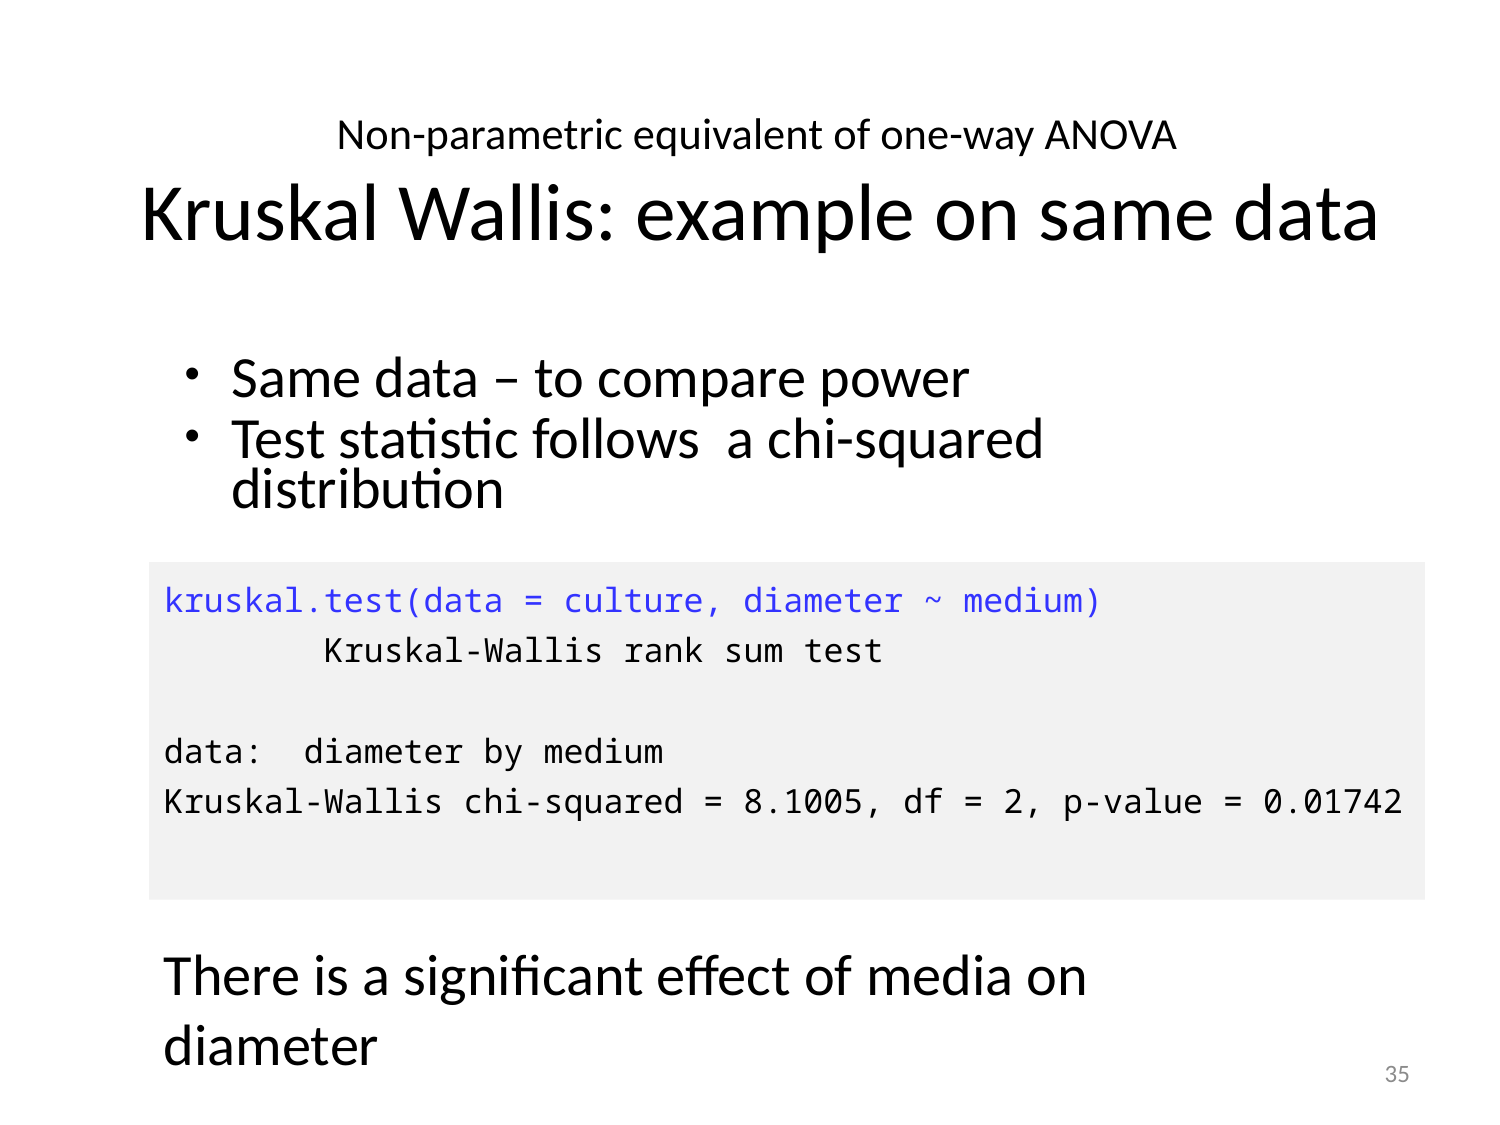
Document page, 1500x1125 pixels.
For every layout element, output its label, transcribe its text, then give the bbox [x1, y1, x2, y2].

text_box kruskal.test(data = culture, diameter ~ medium) Kruskal-Wallis rank sum test data: diameter by medium Kruskal-Wallis chi-squared = 8.1005, df = 2, p-value = 0.01742 [149, 562, 1425, 900]
text_box Non-parametric equivalent of one-way ANOVA Kruskal Wallis: example on same data [62, 62, 1463, 300]
text_box There is a significant effect of media on diameter [149, 929, 1328, 1084]
slide_number 35 [1074, 1042, 1425, 1103]
text_box Same data – to compare power Test statistic follows a chi-squared distribution [169, 331, 1250, 529]
